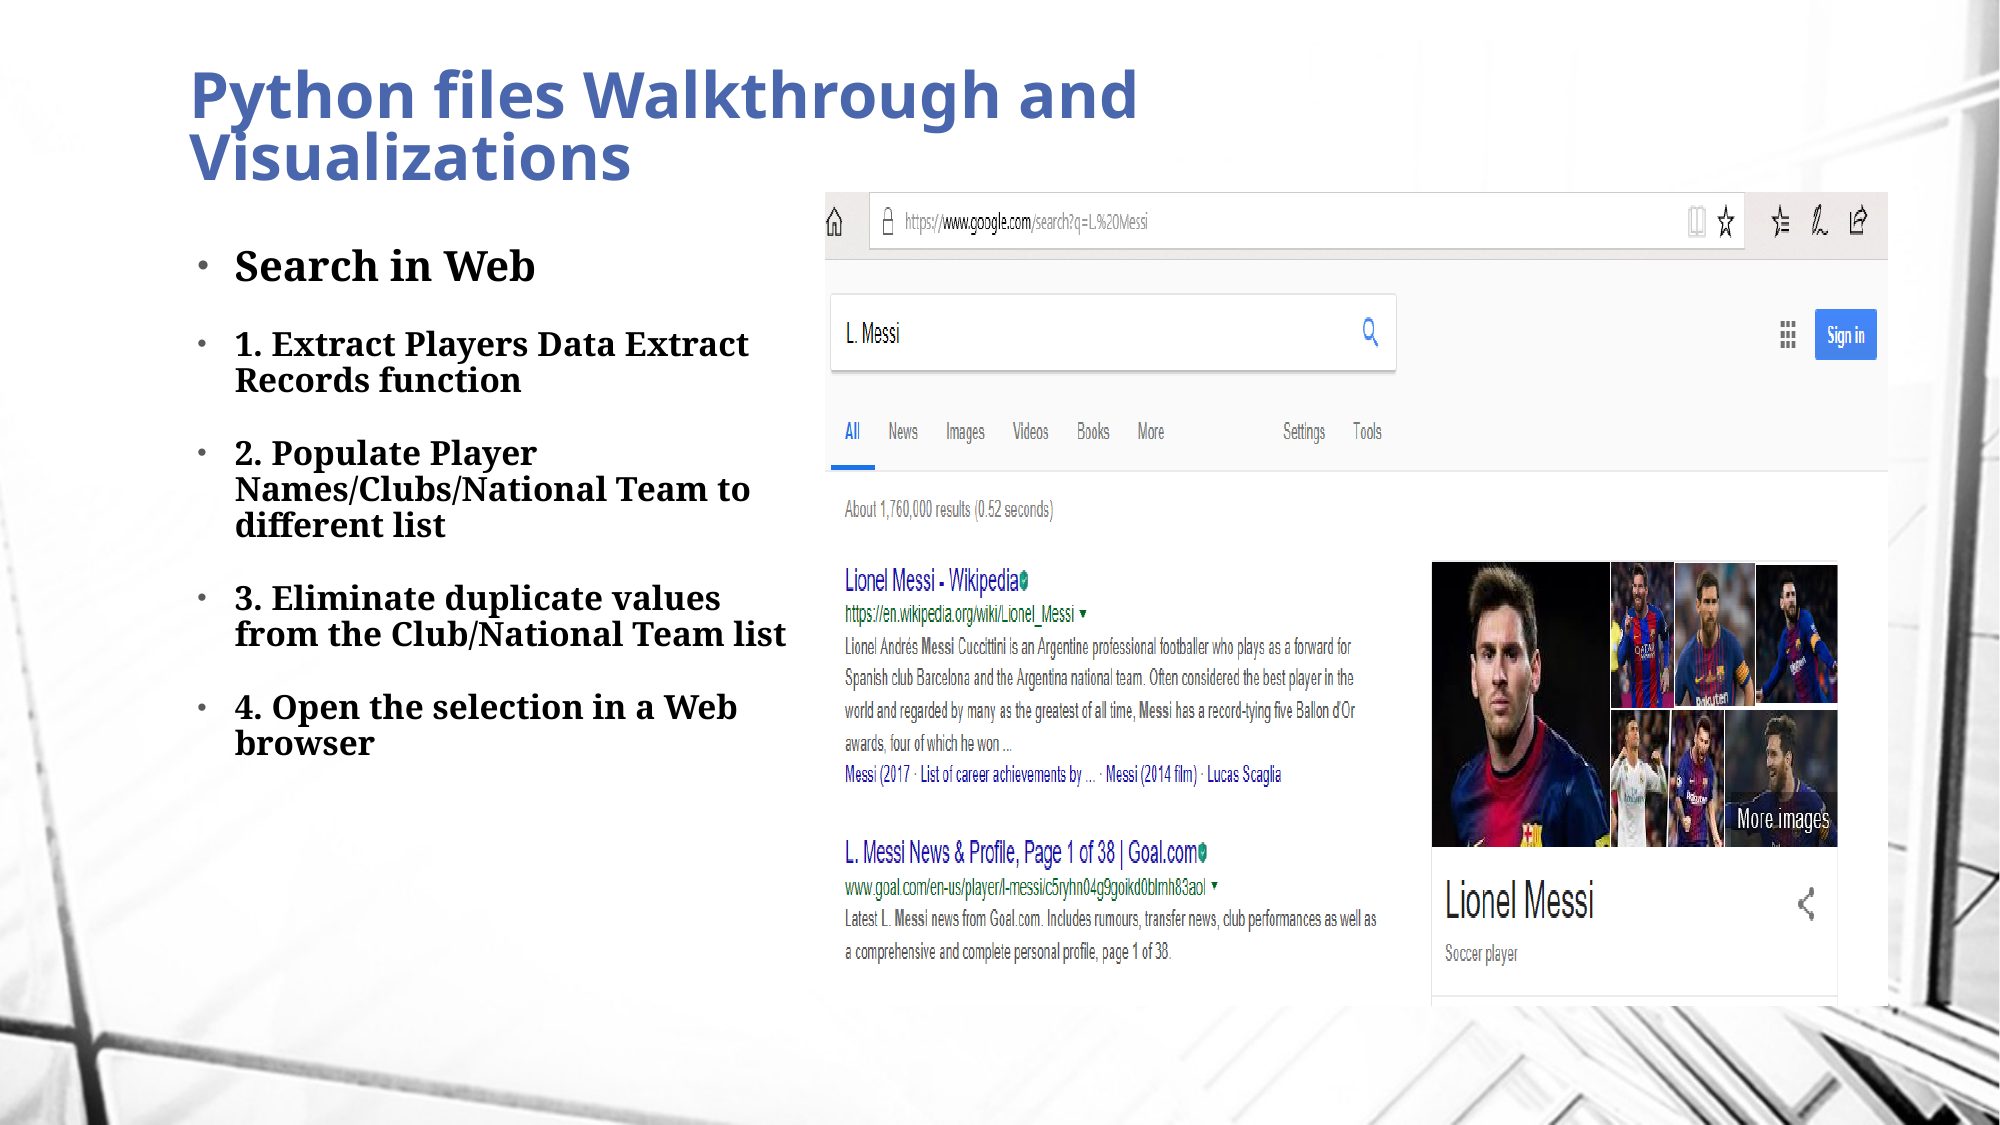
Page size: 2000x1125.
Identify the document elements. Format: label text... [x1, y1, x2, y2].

list Search in Web 1. Extract Players Data Extract Records function 2. Populate Player Names/Clubs/National Team to different list 3. Eliminate duplicate values from the Club/National Team list 4. Open the selection in a Web browser [174, 237, 824, 988]
picture [0, 0, 2000, 1125]
title Python files Walkthrough and Visualizations [174, 62, 1600, 200]
